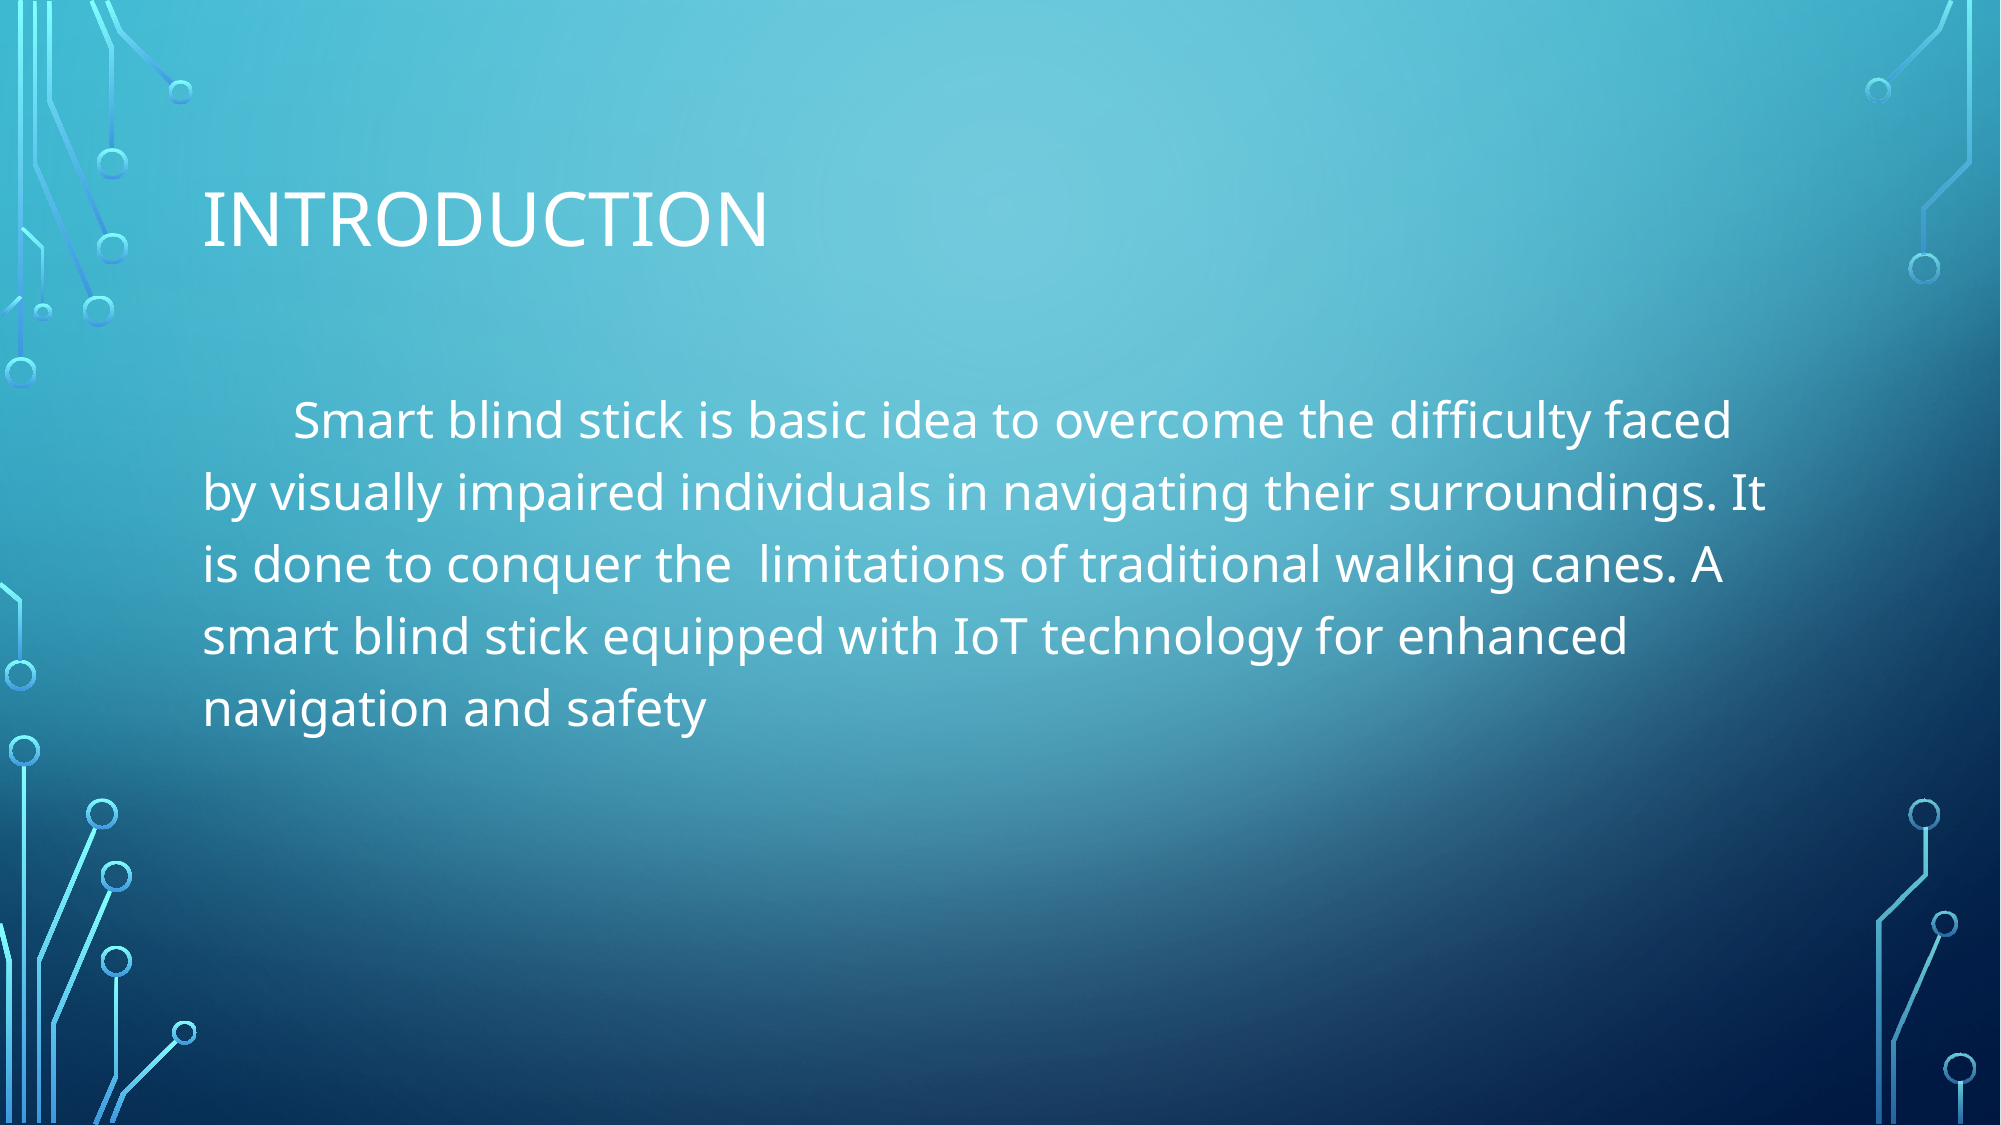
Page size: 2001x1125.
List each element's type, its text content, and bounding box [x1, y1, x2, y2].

title introduction [187, 101, 1813, 344]
list Smart blind stick is basic idea to overcome the difficulty faced by visually impaired individuals in navigating their surroundings. It is done to conquer the limitations of traditional walking canes. A smart blind stick equipped with IoT technology for enhanced navigation and safety [187, 369, 1813, 950]
